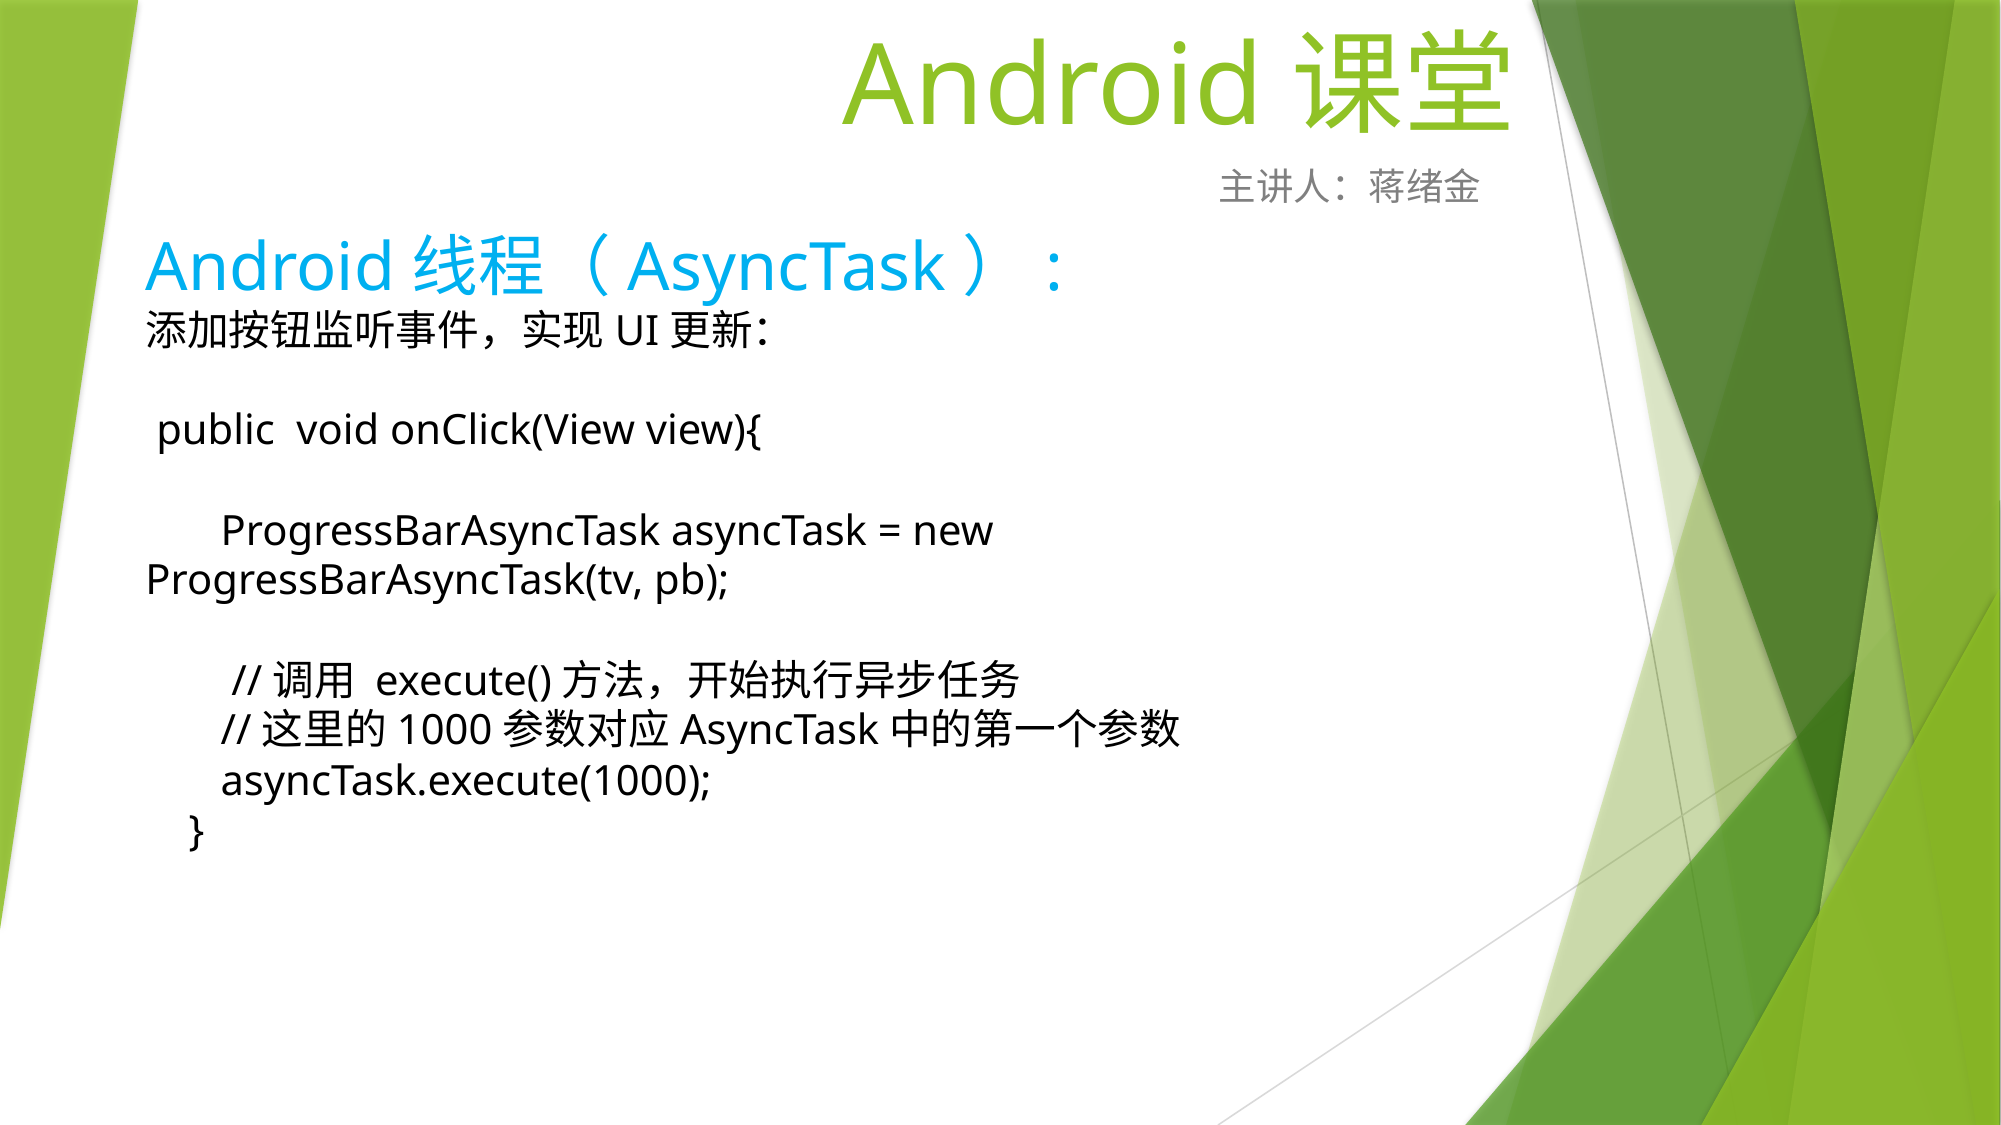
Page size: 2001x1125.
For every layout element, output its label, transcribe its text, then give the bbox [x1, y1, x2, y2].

text_box Android线程（AsyncTask）: 添加按钮监听事件，实现UI更新： public void onClick(View view){ ProgressBarAsyncTask asyncTask = new ProgressBarAsyncTask(tv, pb); //调用 execute()方法，开始执行异步任务 //这里的1000参数对应AsyncTask中的第一个参数 asyncTask.execute(1000); } [130, 215, 1514, 861]
subtitle 主讲人：蒋绪金 [210, 154, 1514, 215]
title Android课堂 [256, 0, 1531, 155]
